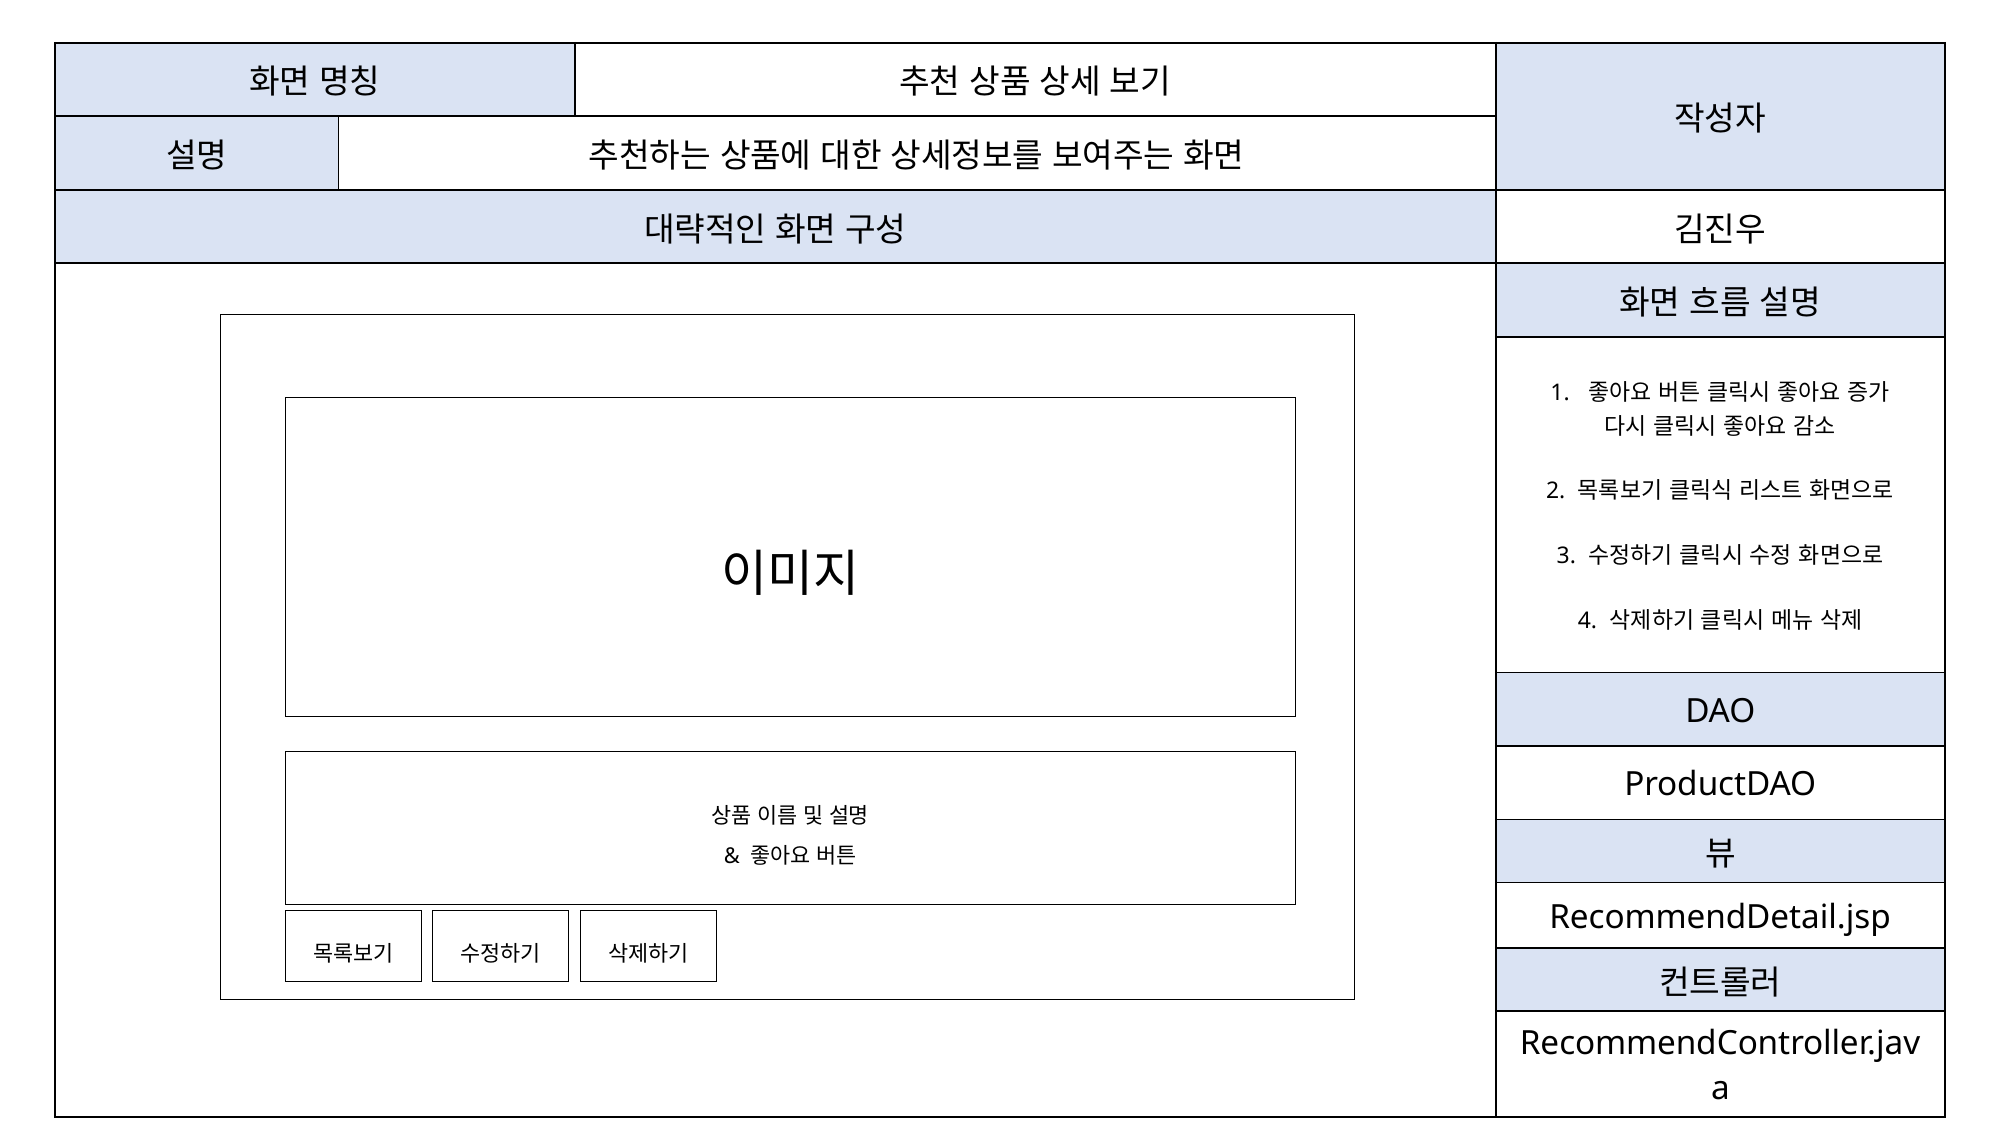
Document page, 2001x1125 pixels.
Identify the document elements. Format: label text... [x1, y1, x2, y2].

table_cell RecommendController.java [1497, 1012, 1944, 1116]
table_cell 설명 [56, 117, 338, 189]
table_cell RecommendDetail.jsp [1497, 883, 1944, 947]
text_box 목록보기 [285, 910, 422, 982]
text_box 수정하기 [432, 910, 569, 982]
table_cell [56, 264, 1495, 1116]
table_header 화면 명칭 [56, 44, 574, 115]
text_box 삭제하기 [580, 910, 717, 982]
table_cell 컨트롤러 [1497, 949, 1944, 1010]
table_cell 화면 흐름 설명 [1497, 264, 1944, 336]
table_cell 대략적인 화면 구성 [56, 191, 1495, 262]
text_box 이미지 [285, 397, 1296, 717]
table_cell 1. 좋아요 버튼 클릭시 좋아요 증가 다시 클릭시 좋아요 감소 2. 목록보기 클릭식 리스트 화면으로 3. 수정하기 클릭시 수정 화면으로 4. 삭제하기 클릭시 메뉴 삭제 [1497, 338, 1944, 672]
text_box 상품 이름 및 설명 & 좋아요 버튼 [285, 751, 1296, 905]
table_cell DAO [1497, 673, 1944, 745]
table_header 추천 상품 상세 보기 [576, 44, 1495, 115]
table_cell ProductDAO [1497, 747, 1944, 819]
text_box [220, 314, 1355, 1000]
table_header 작성자 [1497, 44, 1944, 189]
table_cell 김진우 [1497, 191, 1944, 262]
table_cell 뷰 [1497, 820, 1944, 882]
table_cell 추천하는 상품에 대한 상세정보를 보여주는 화면 [339, 117, 1495, 189]
